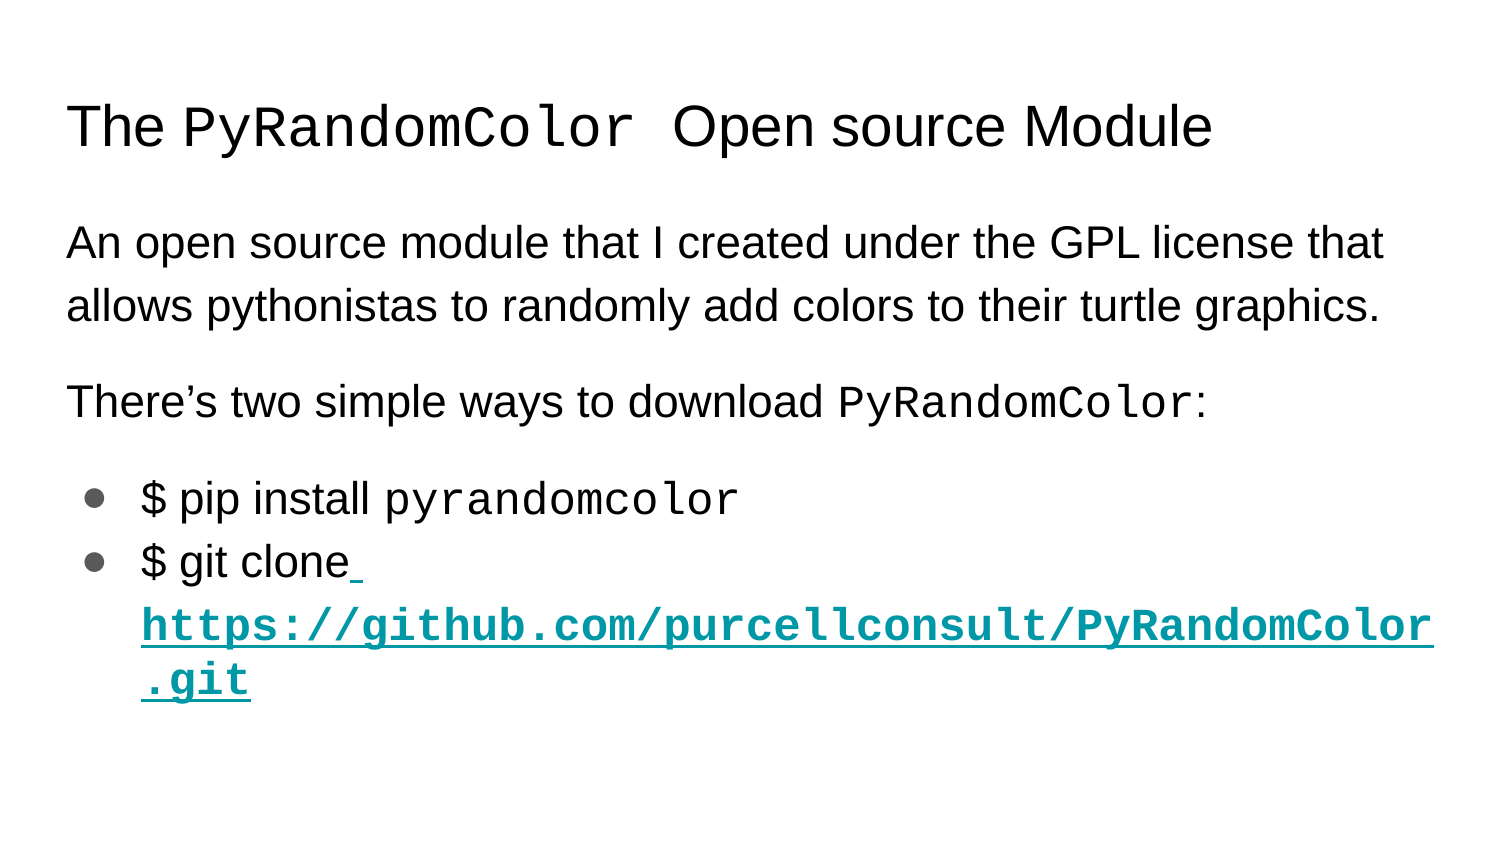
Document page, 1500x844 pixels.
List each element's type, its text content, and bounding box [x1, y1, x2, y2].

title The PyRandomColor Open source Module [51, 72, 1449, 167]
list An open source module that I created under the GPL license that allows pythonistas to randomly add colors to their turtle graphics. There’s two simple ways to download PyRandomColor: $ pip install pyrandomcolor $ git clone https://github.com/purcellconsult/PyRandomColor.git [51, 189, 1449, 750]
